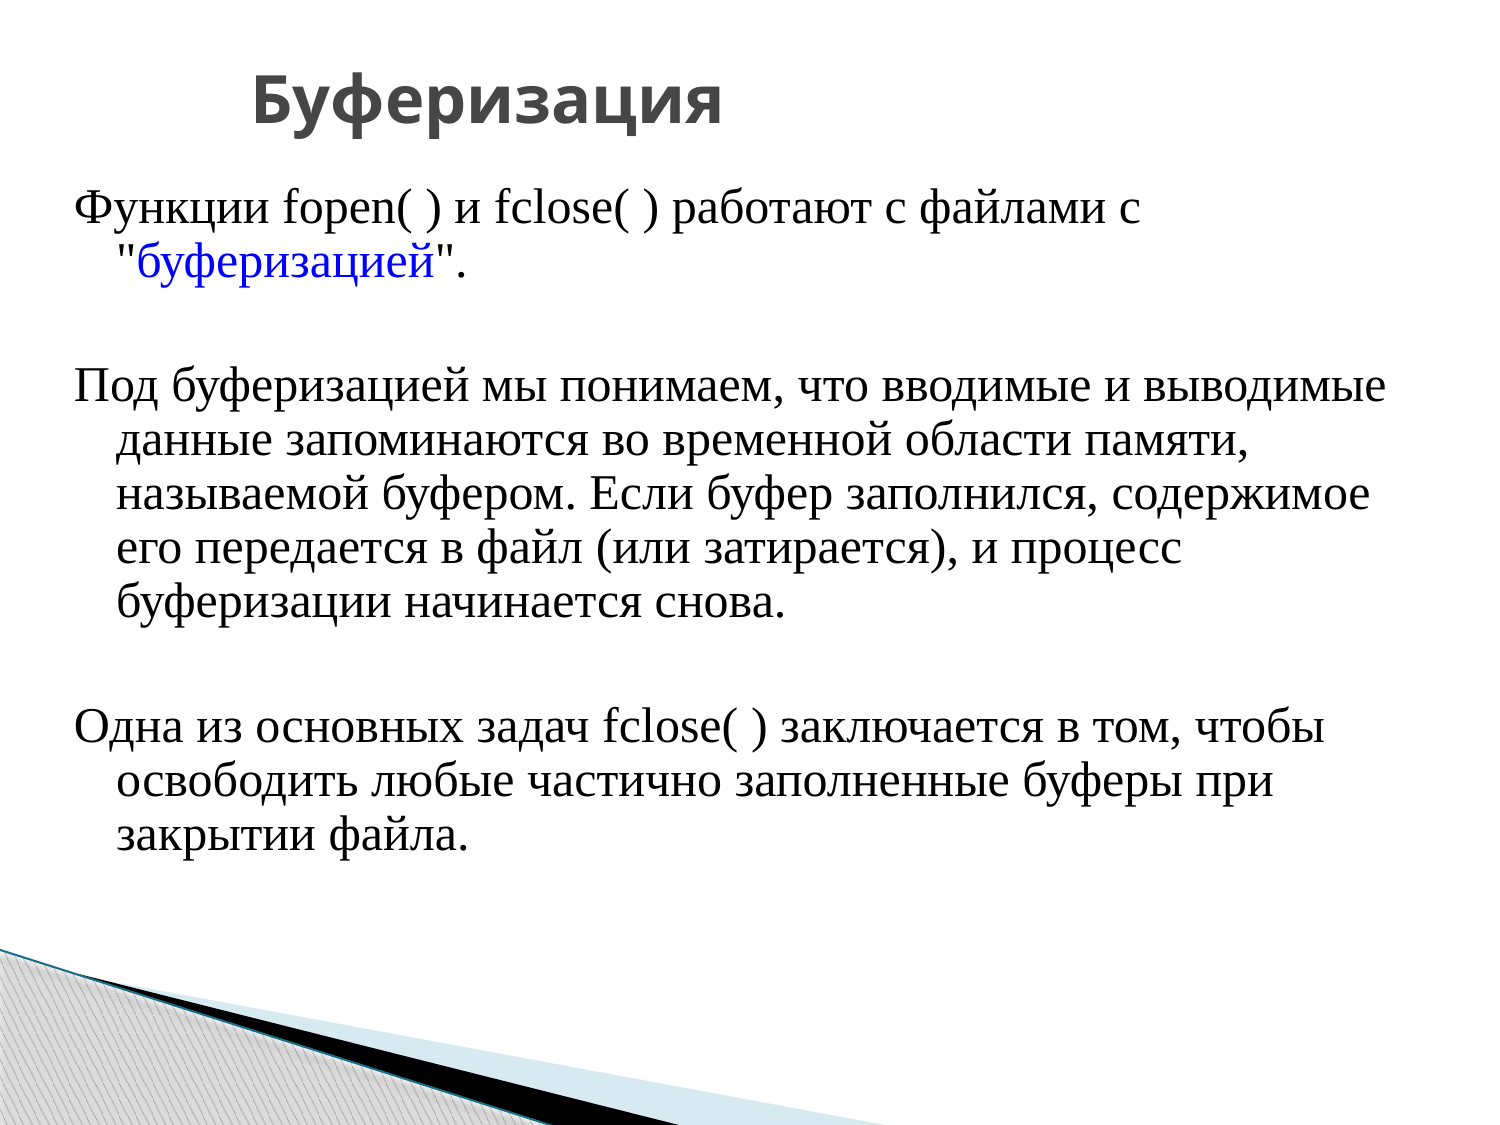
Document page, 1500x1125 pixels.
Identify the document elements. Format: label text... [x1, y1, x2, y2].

list Функции fopen( ) и fclose( ) работают с файлами с "буферизацией". Под буферизацией мы понимаем, что вводимые и выводимые данные запоминаются во временной области памяти, называемой буфером. Если буфер заполнился, содержимое его передается в файл (или затирается), и процесс буферизации начинается снова. Одна из основных задач fclose( ) заключается в том, чтобы освободить любые частично заполненные буферы при закрытии файла. [41, 172, 1425, 961]
title Буферизация [235, 45, 1466, 149]
